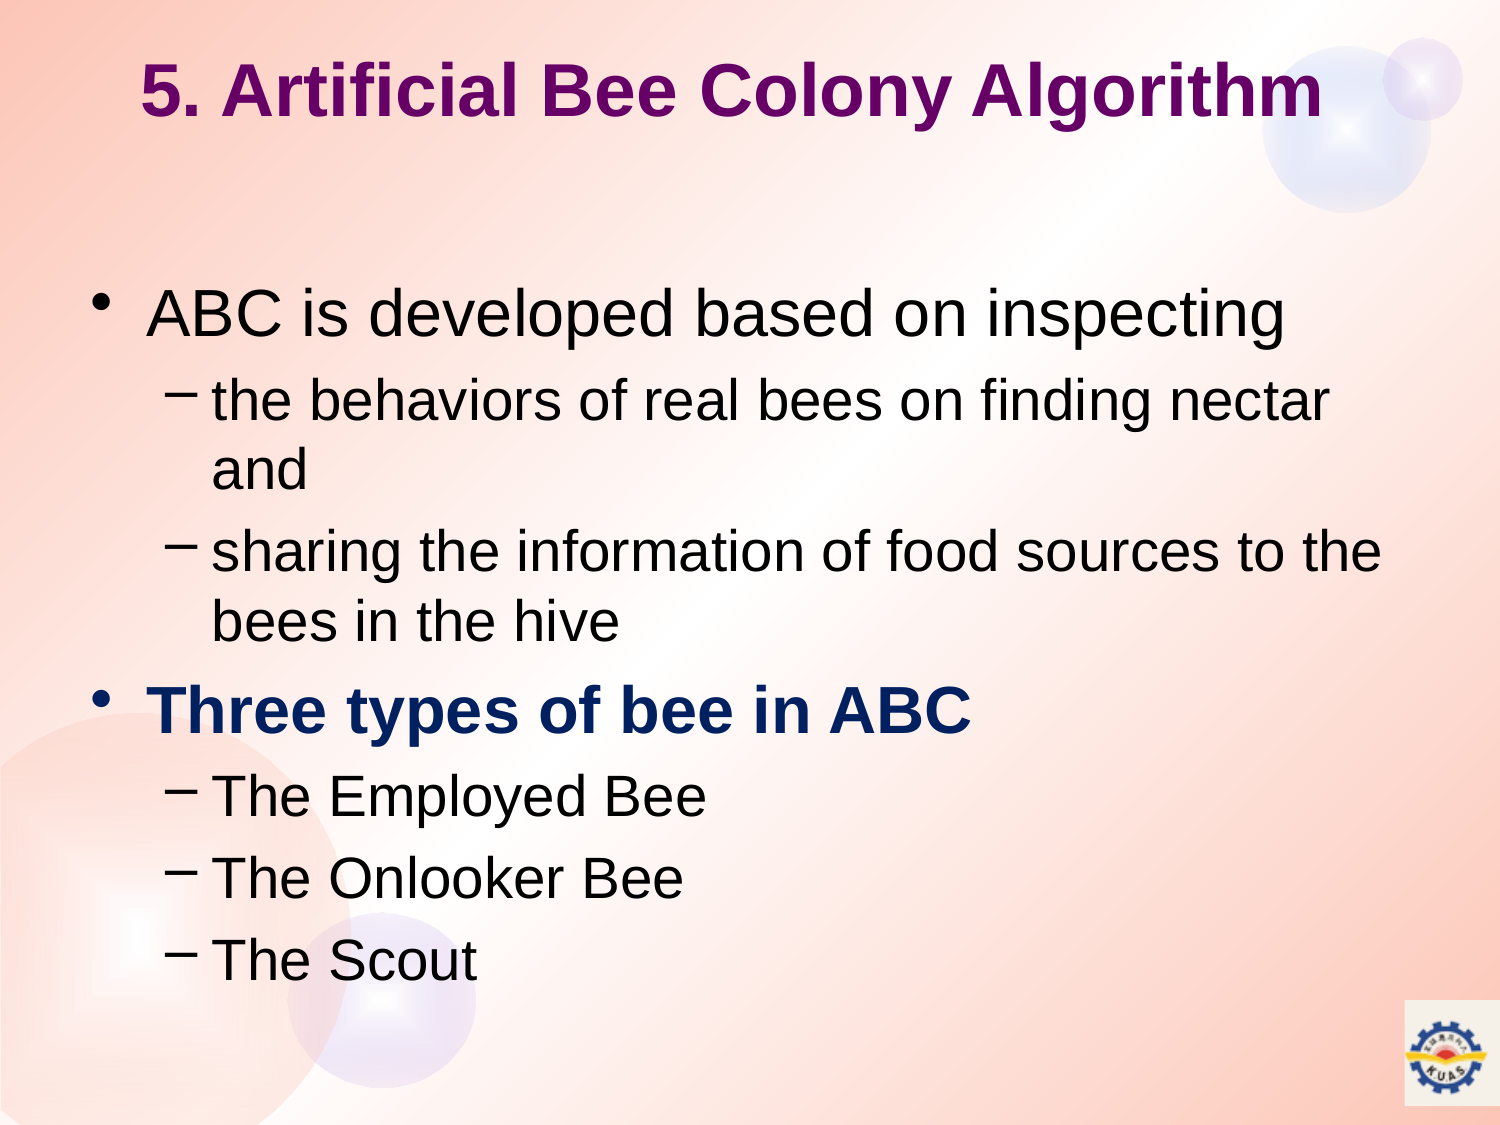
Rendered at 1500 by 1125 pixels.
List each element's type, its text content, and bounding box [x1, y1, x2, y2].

title 5. Artificial Bee Colony Algorithm [125, 75, 1425, 188]
picture [1404, 1000, 1500, 1106]
list ABC is developed based on inspecting the behaviors of real bees on finding nectar and sharing the information of food sources to the bees in the hive Three types of bee in ABC The Employed Bee The Onlooker Bee The Scout [75, 262, 1425, 1005]
